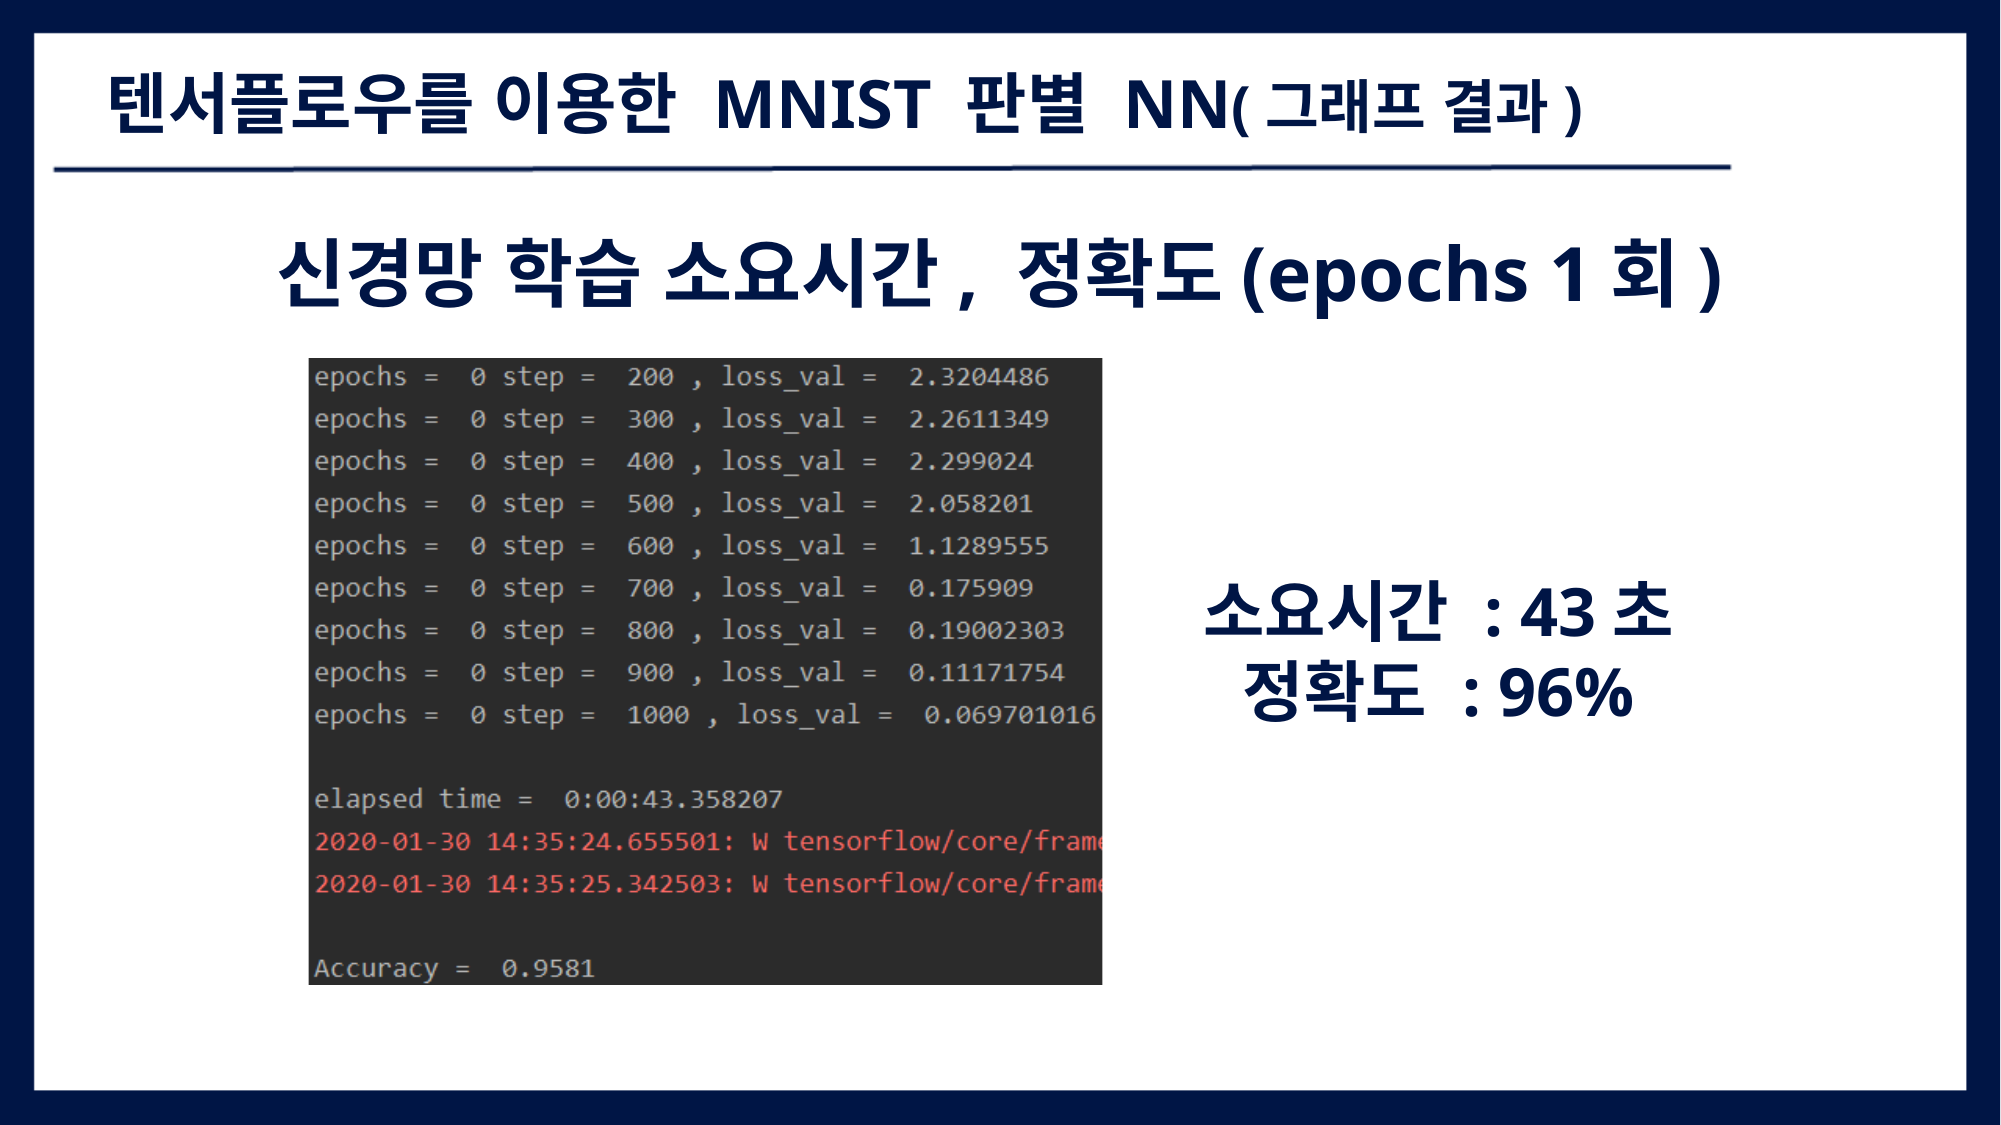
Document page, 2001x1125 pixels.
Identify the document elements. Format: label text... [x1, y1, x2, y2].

text_box 텐서플로우를 이용한 MNIST 판별 NN(그래프 결과) [91, 54, 1909, 149]
text_box 소요시간 : 43초 정확도 : 96% [1172, 562, 1706, 738]
text_box 신경망 학습 소요시간, 정확도(epochs 1회) [259, 218, 1741, 324]
picture [0, 0, 2001, 1125]
